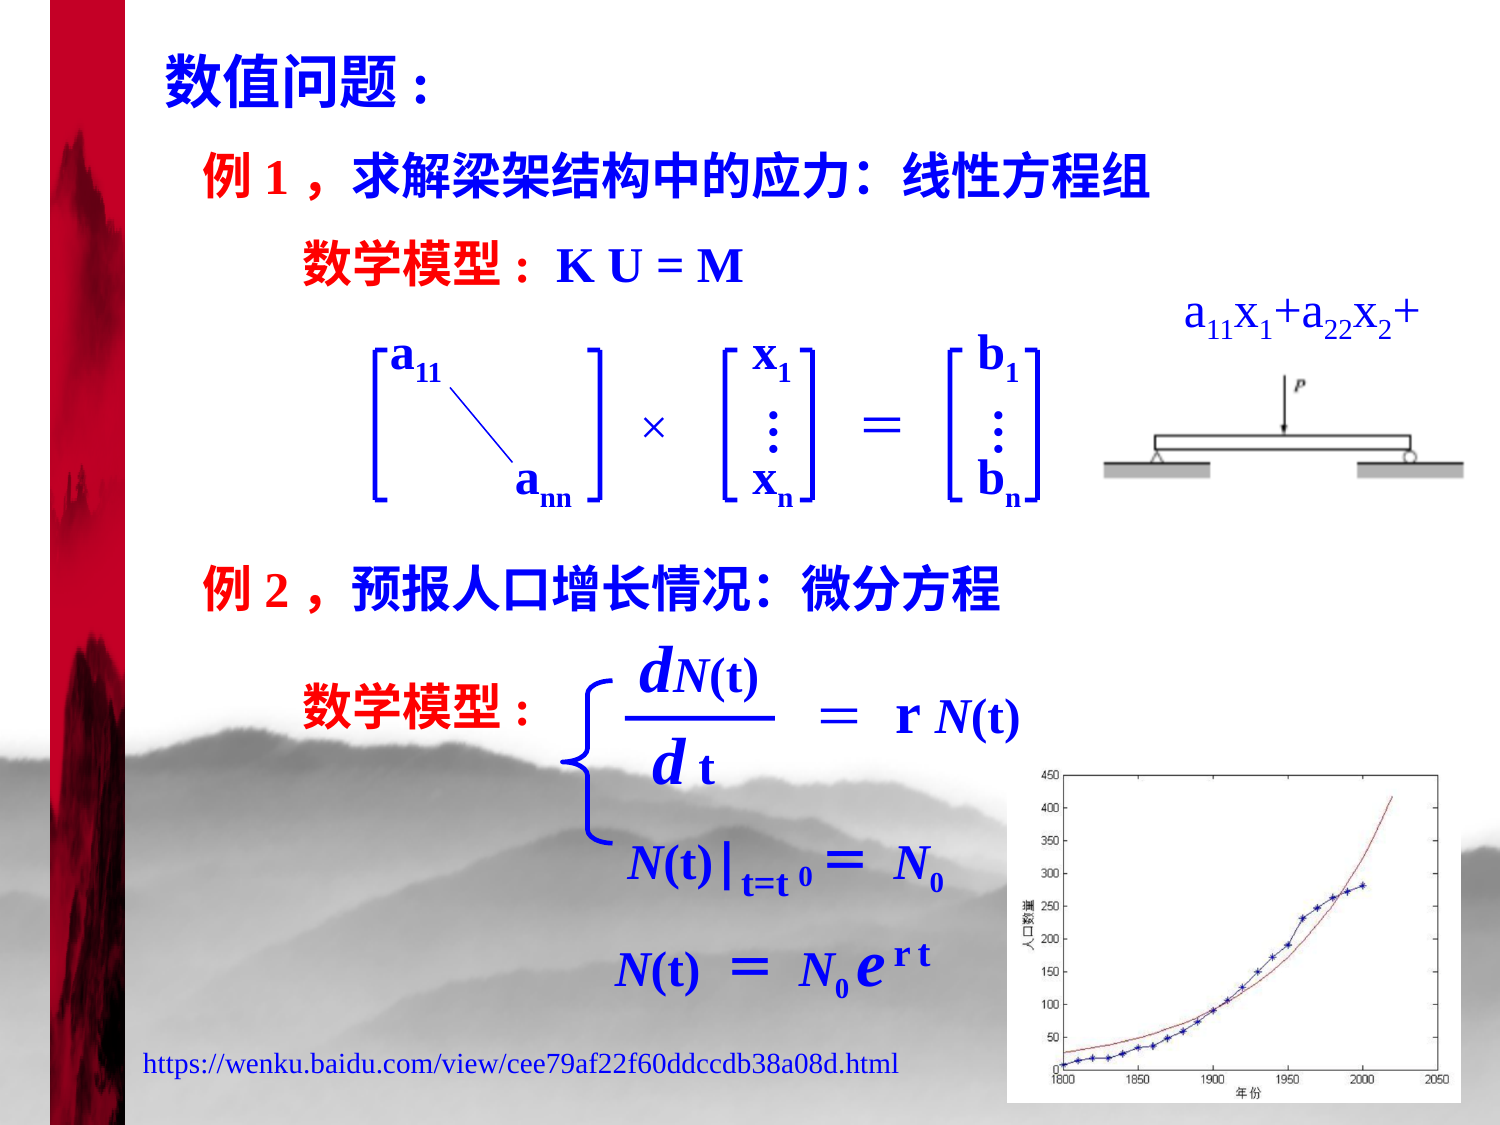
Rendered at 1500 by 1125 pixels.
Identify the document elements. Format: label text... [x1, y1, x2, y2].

picture [0, 0, 1500, 1125]
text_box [187, 549, 1363, 1008]
text_box 数值问题: [149, 37, 1063, 123]
picture [1082, 354, 1490, 497]
text_box a11x1+a22x2+ [1291, 270, 1436, 353]
text_box https://wenku.baidu.com/view/cee79af22f60ddccdb38a08d.html [128, 1036, 982, 1087]
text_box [187, 137, 1288, 513]
